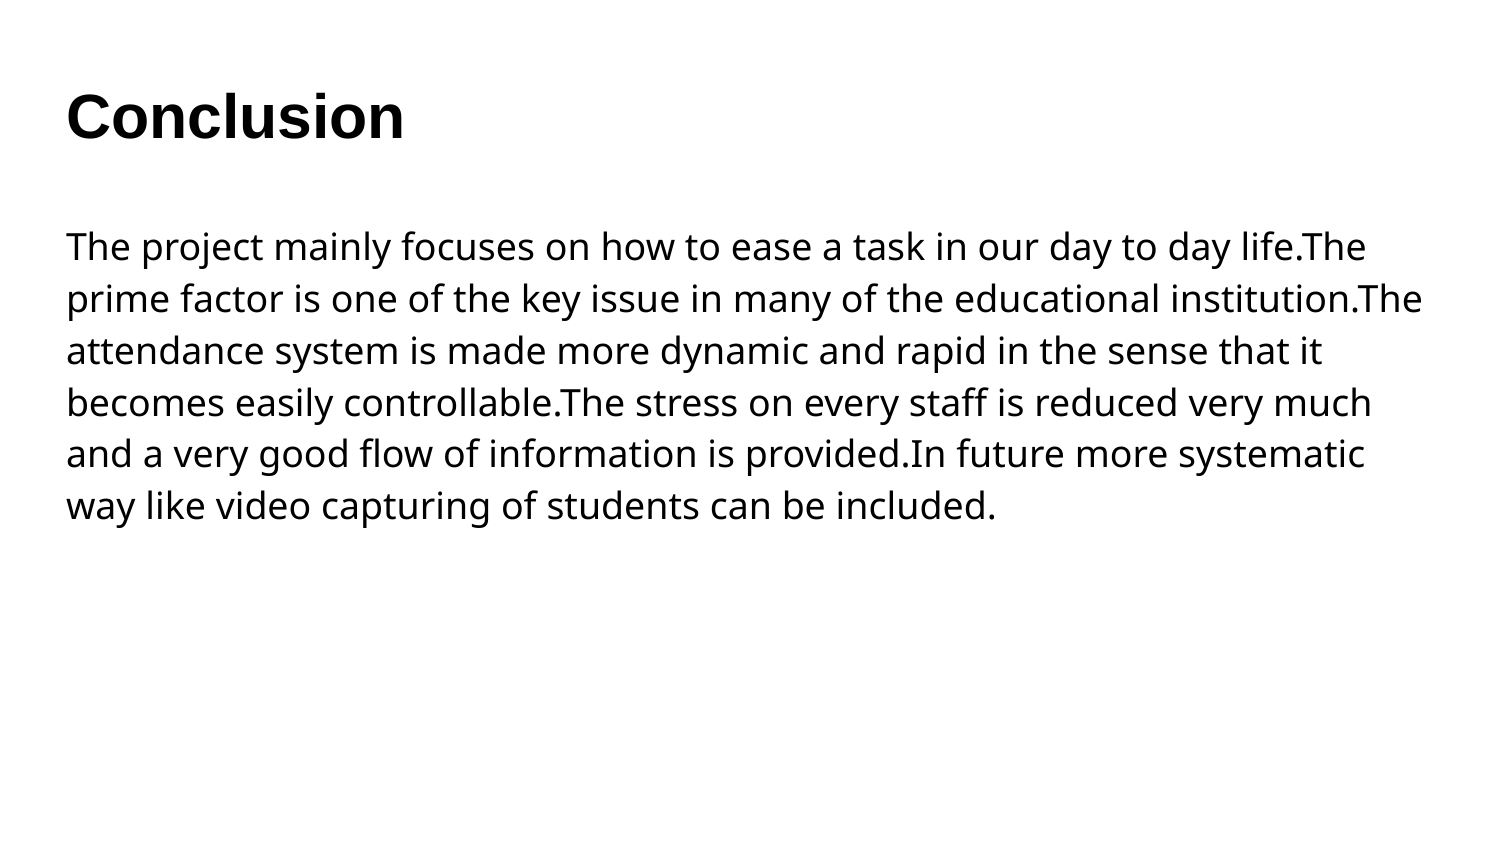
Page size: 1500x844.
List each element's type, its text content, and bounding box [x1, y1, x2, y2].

list The project mainly focuses on how to ease a task in our day to day life.The prime factor is one of the key issue in many of the educational institution.The attendance system is made more dynamic and rapid in the sense that it becomes easily controllable.The stress on every staff is reduced very much and a very good flow of information is provided.In future more systematic way like video capturing of students can be included. [51, 201, 1449, 750]
text_box Conclusion [51, 61, 1252, 202]
